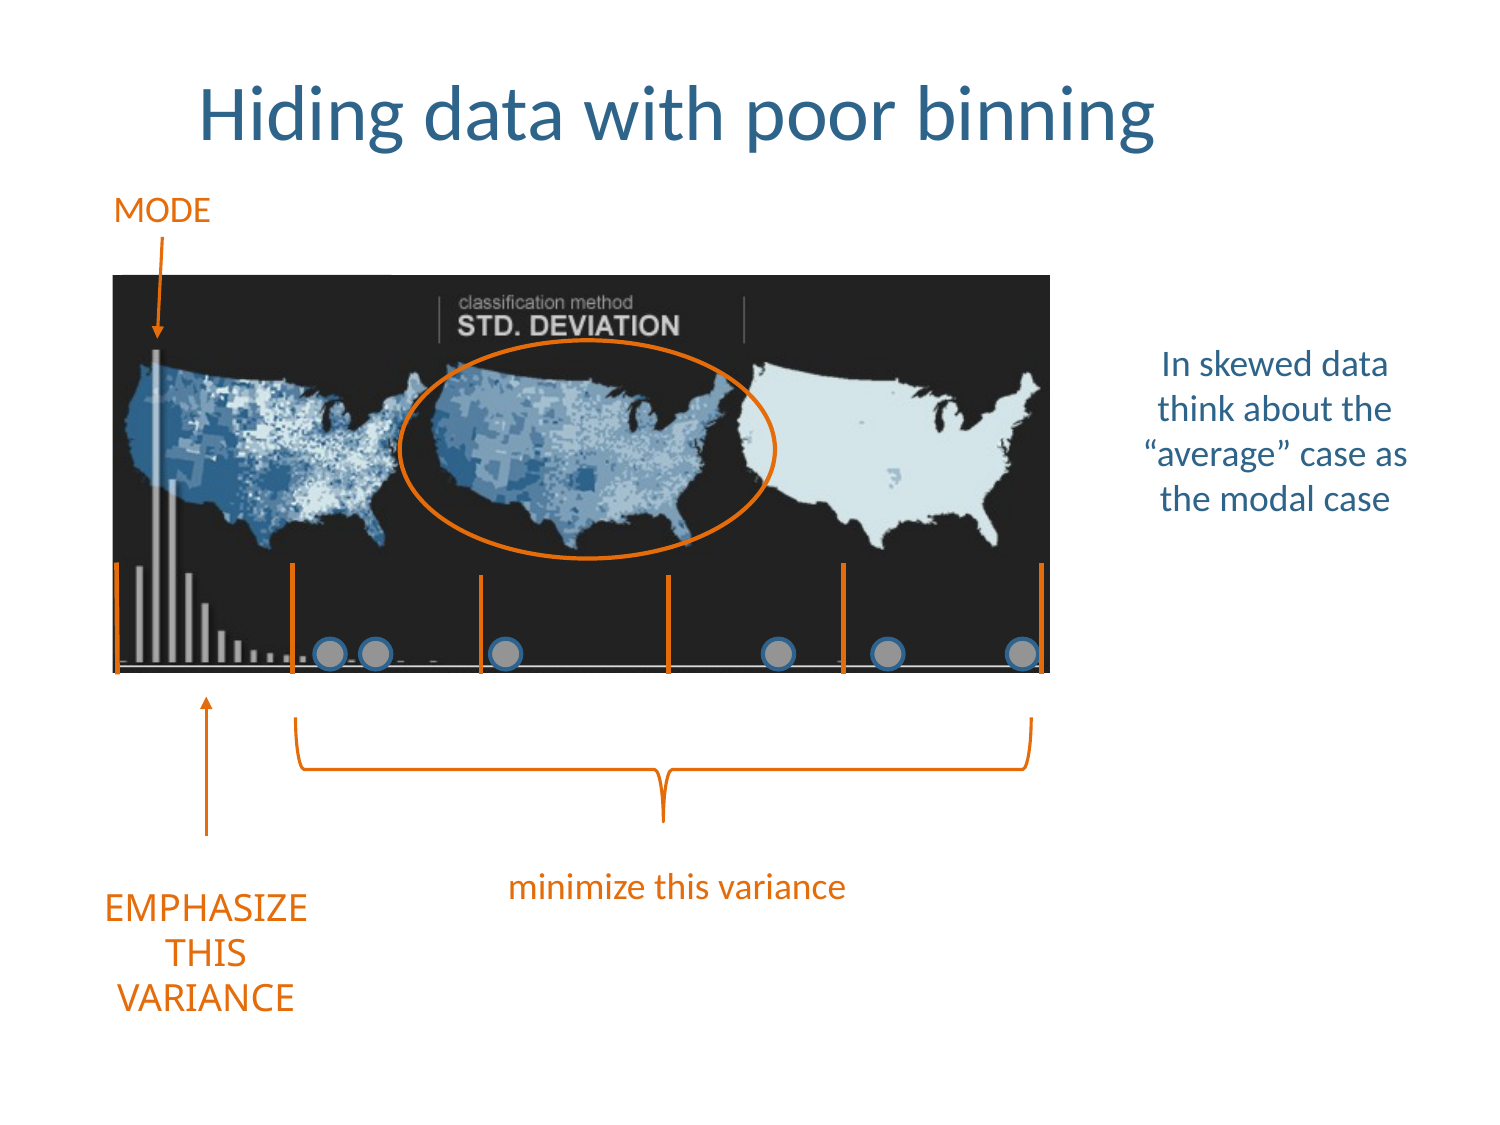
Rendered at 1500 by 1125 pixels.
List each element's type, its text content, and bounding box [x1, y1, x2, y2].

text_box Hiding data with poor binning [69, 64, 1286, 181]
text_box minimize this variance [493, 854, 862, 915]
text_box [156, 237, 163, 339]
text_box MODE [0, 177, 326, 237]
picture [112, 274, 1051, 674]
text_box [294, 717, 1032, 823]
text_box Emphasize this variance [70, 876, 342, 1027]
text_box In skewed data think about the “average” case as the modal case [1112, 331, 1438, 527]
